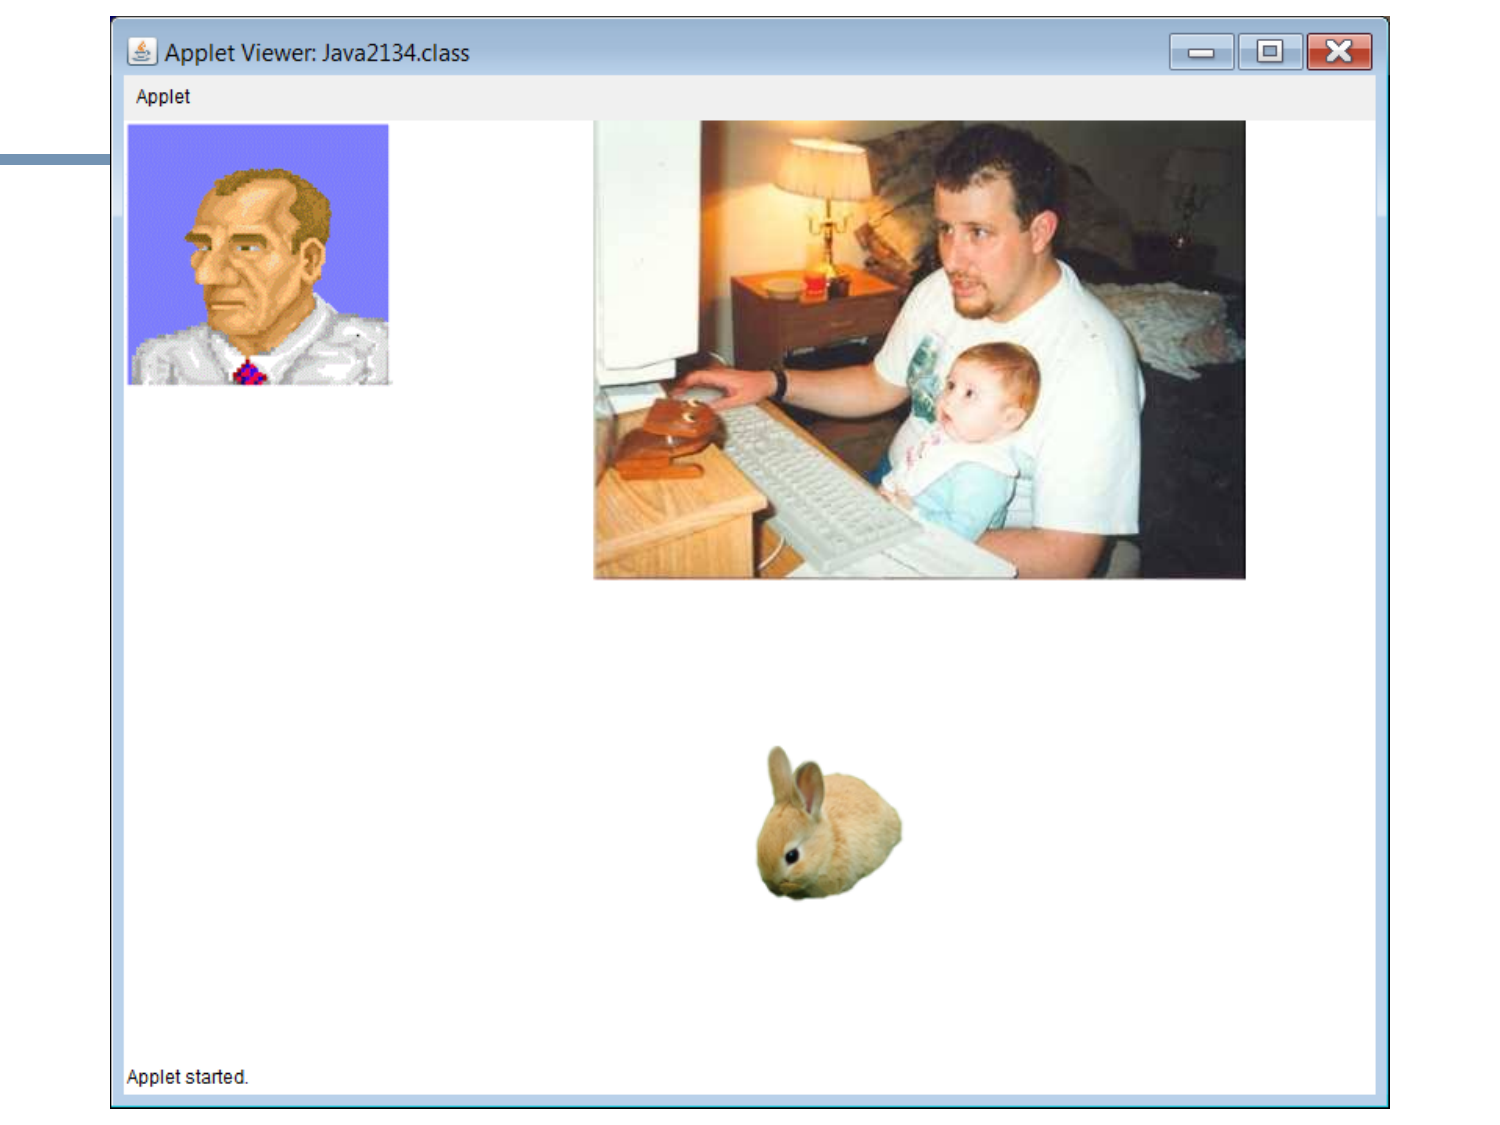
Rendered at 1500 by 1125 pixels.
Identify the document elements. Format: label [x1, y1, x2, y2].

picture [110, 16, 1390, 1109]
